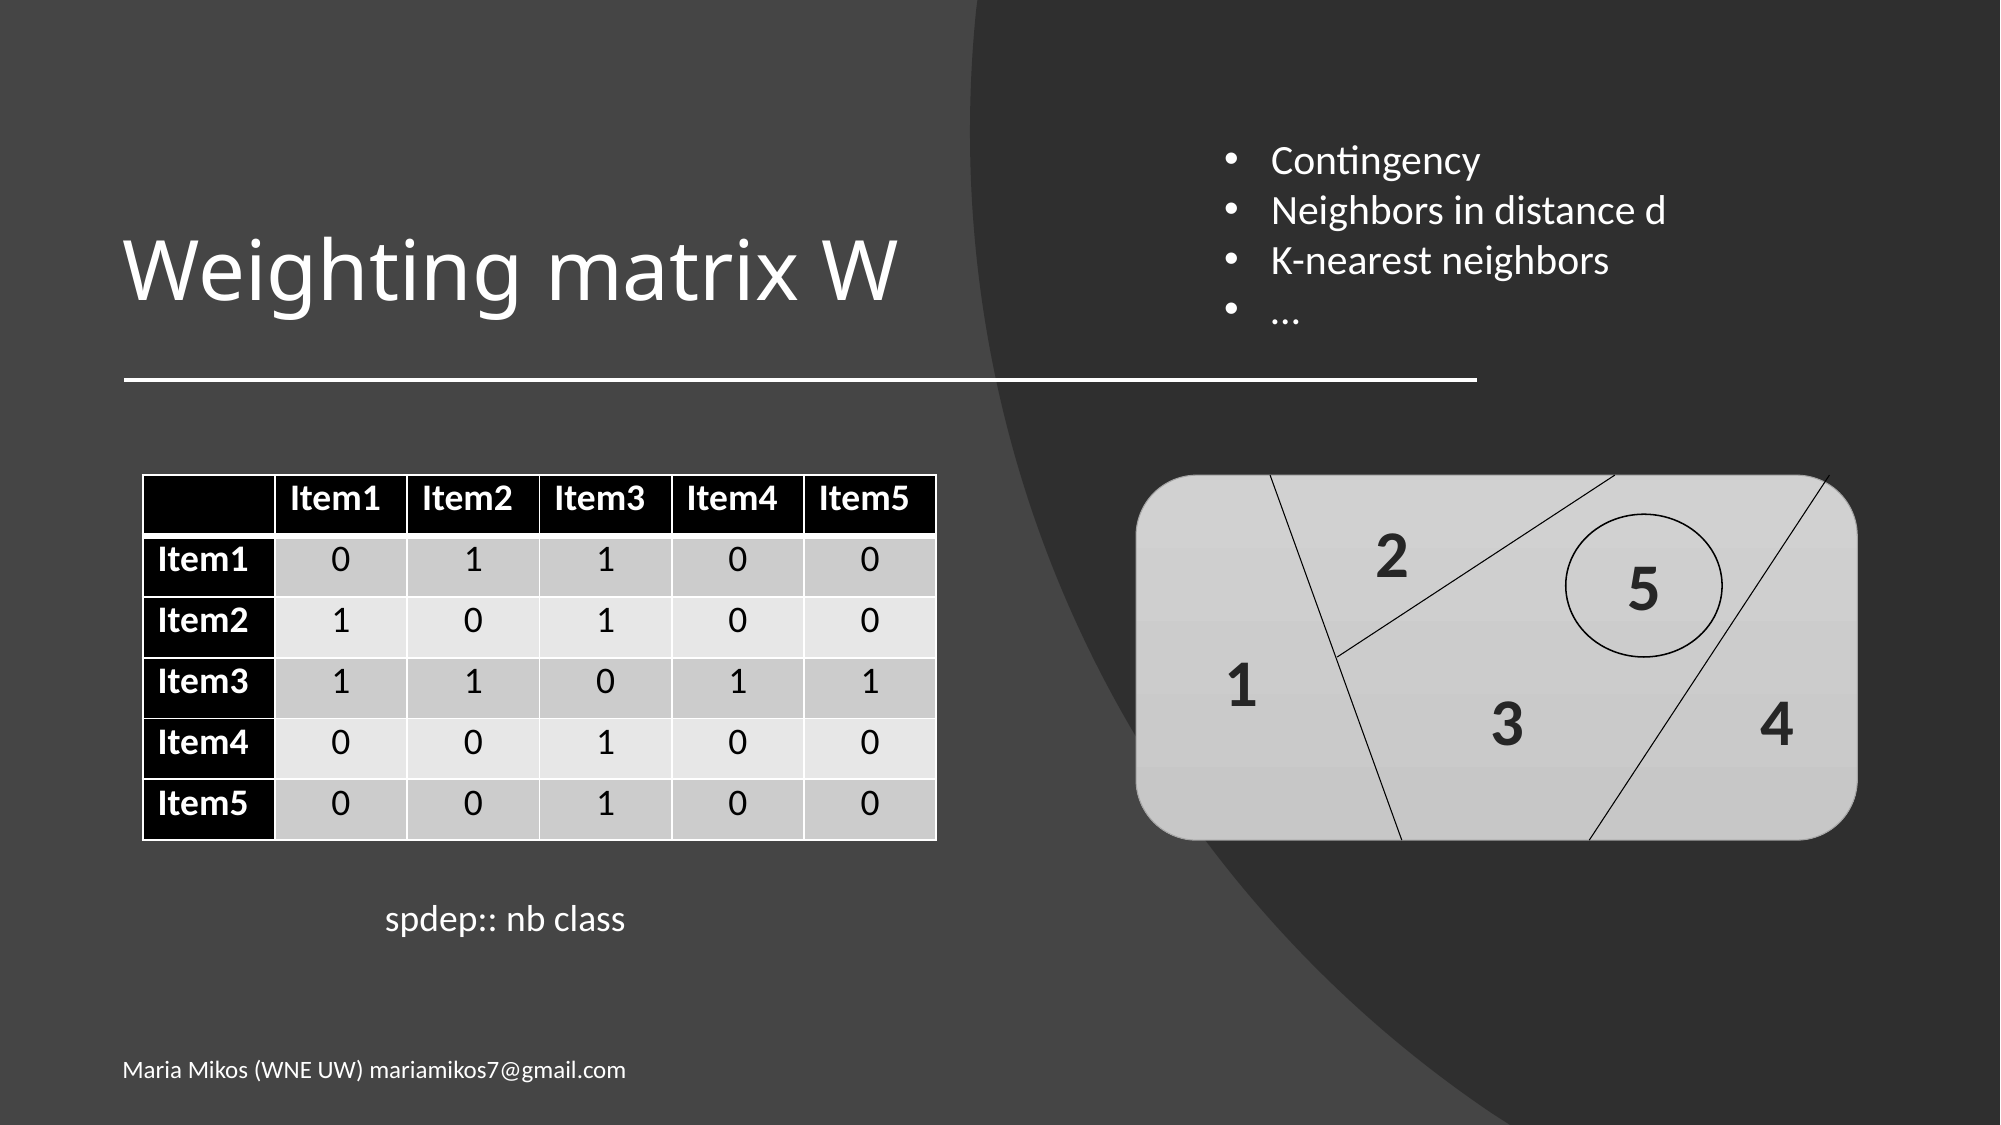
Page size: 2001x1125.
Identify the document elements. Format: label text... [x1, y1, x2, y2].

table_cell 1 [408, 659, 539, 718]
title Weighting matrix W [107, 59, 1586, 327]
table_cell 0 [276, 780, 406, 839]
table_header Item2 [408, 476, 539, 533]
table_cell 0 [408, 780, 539, 839]
table_cell Item2 [144, 598, 274, 657]
table_cell 0 [276, 719, 406, 778]
table_cell 1 [540, 719, 671, 778]
text_box Contingency Neighbors in distance d K-nearest neighbors … [1209, 125, 1702, 341]
table_cell 0 [540, 659, 671, 718]
table_cell 1 [540, 780, 671, 839]
table_cell 1 [540, 598, 671, 657]
table_cell 1 [408, 539, 539, 596]
table_cell Item1 [144, 539, 274, 596]
table_cell 1 [673, 659, 803, 718]
table_header Item4 [673, 476, 803, 533]
table_cell 0 [805, 539, 935, 596]
text_box [971, 0, 2000, 1125]
table_cell 0 [276, 539, 406, 596]
table_cell Item4 [144, 719, 274, 778]
table_cell 0 [673, 539, 803, 596]
table_cell 1 [276, 659, 406, 718]
footer Maria Mikos (WNE UW) mariamikos7@gmail.com [107, 1042, 783, 1103]
table_cell 0 [408, 719, 539, 778]
table_header [144, 476, 274, 533]
table_cell 0 [673, 598, 803, 657]
table_cell 0 [805, 780, 935, 839]
table_cell 1 [805, 659, 935, 718]
table_cell 0 [673, 719, 803, 778]
table_header Item3 [540, 476, 671, 533]
table_cell 1 [540, 539, 671, 596]
table_cell 0 [408, 598, 539, 657]
table_cell Item5 [144, 780, 274, 839]
table_cell Item3 [144, 659, 274, 718]
table_cell 0 [805, 598, 935, 657]
table_header Item5 [805, 476, 935, 533]
table_header Item1 [276, 476, 406, 533]
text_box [1136, 475, 1858, 841]
table_cell 1 [276, 598, 406, 657]
text_box spdep:: nb class [370, 886, 651, 947]
table_cell 0 [805, 719, 935, 778]
table_cell 0 [673, 780, 803, 839]
